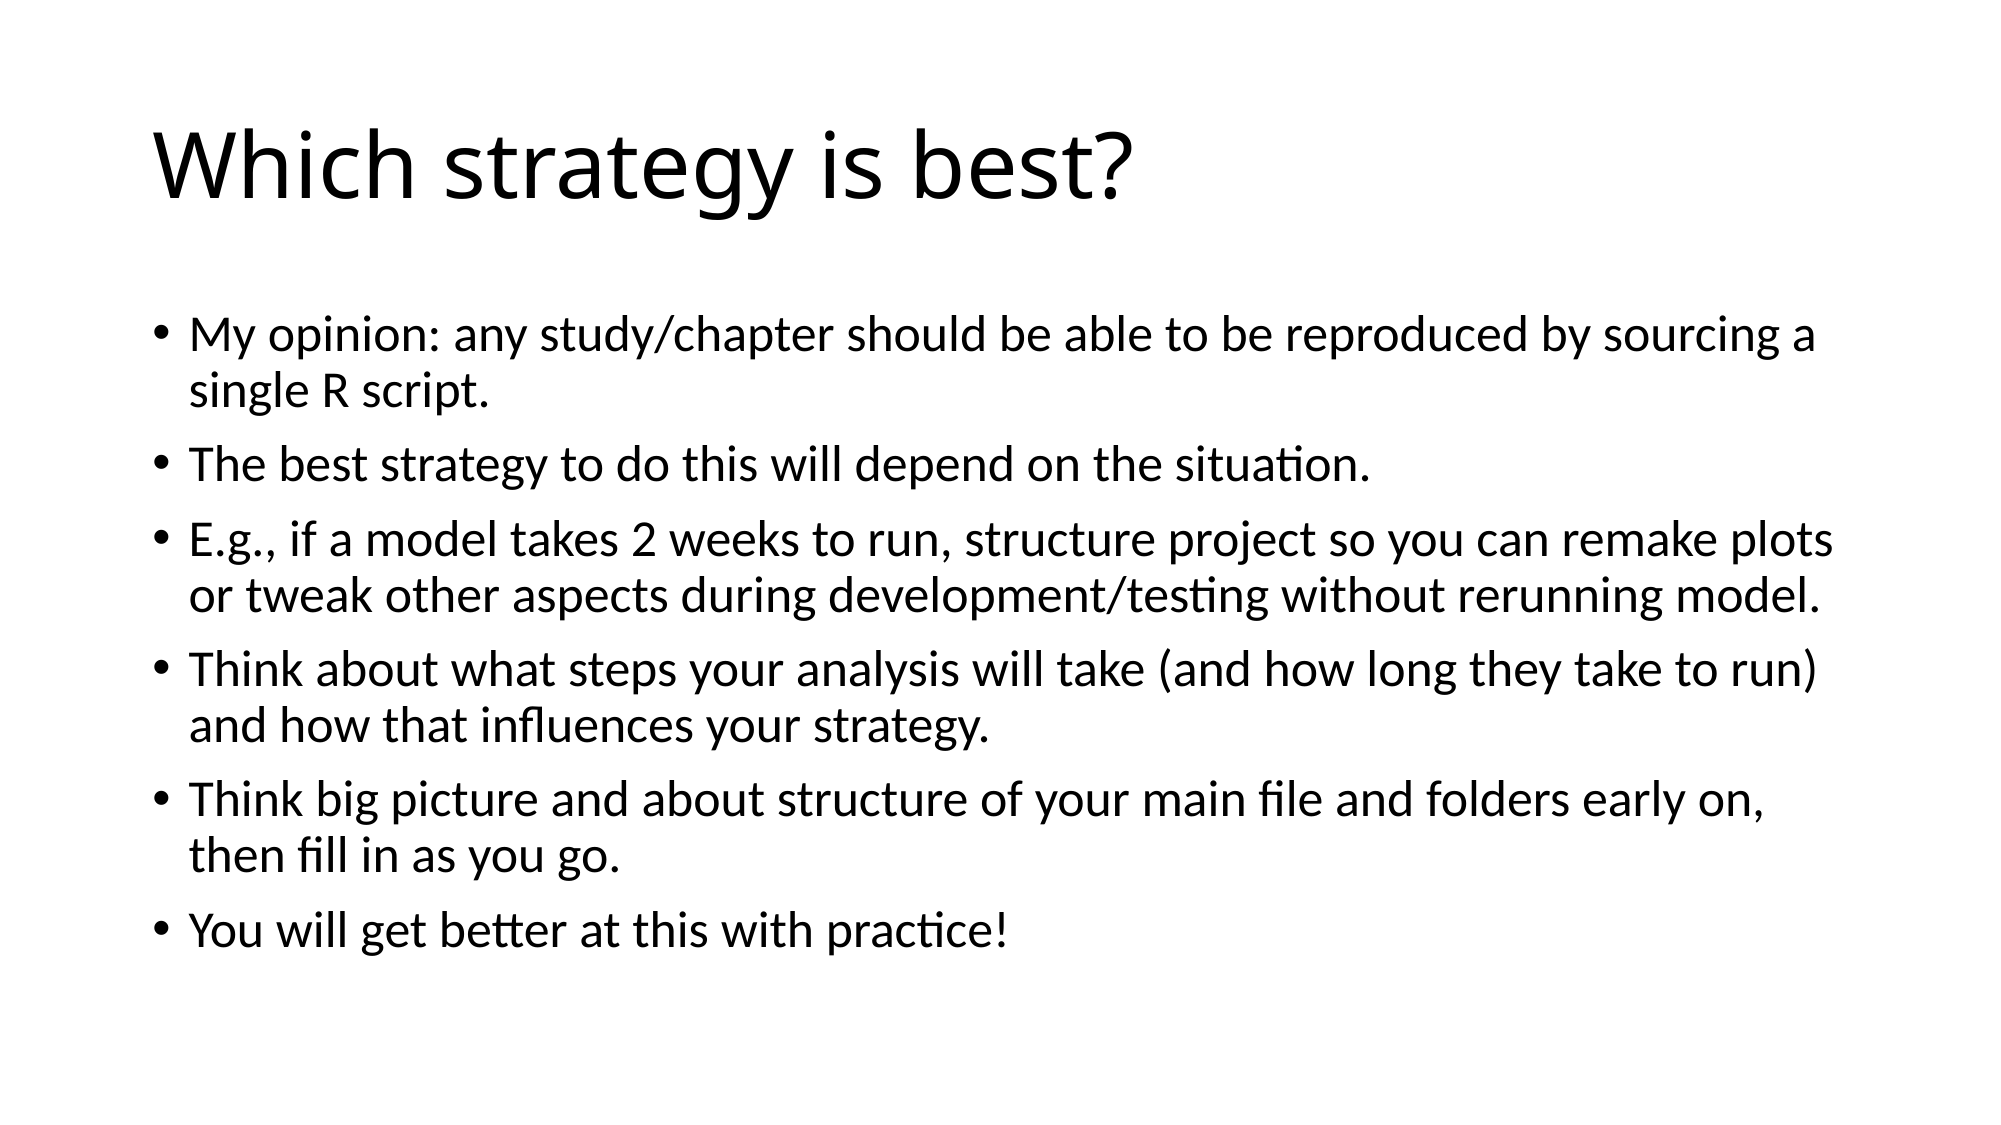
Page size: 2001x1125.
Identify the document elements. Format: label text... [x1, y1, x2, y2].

title Which strategy is best? [137, 59, 1863, 278]
list My opinion: any study/chapter should be able to be reproduced by sourcing a single R script. The best strategy to do this will depend on the situation. E.g., if a model takes 2 weeks to run, structure project so you can remake plots or tweak other aspects during development/testing without rerunning model. Think about what steps your analysis will take (and how long they take to run) and how that influences your strategy. Think big picture and about structure of your main file and folders early on, then fill in as you go. You will get better at this with practice! [137, 299, 1863, 1014]
